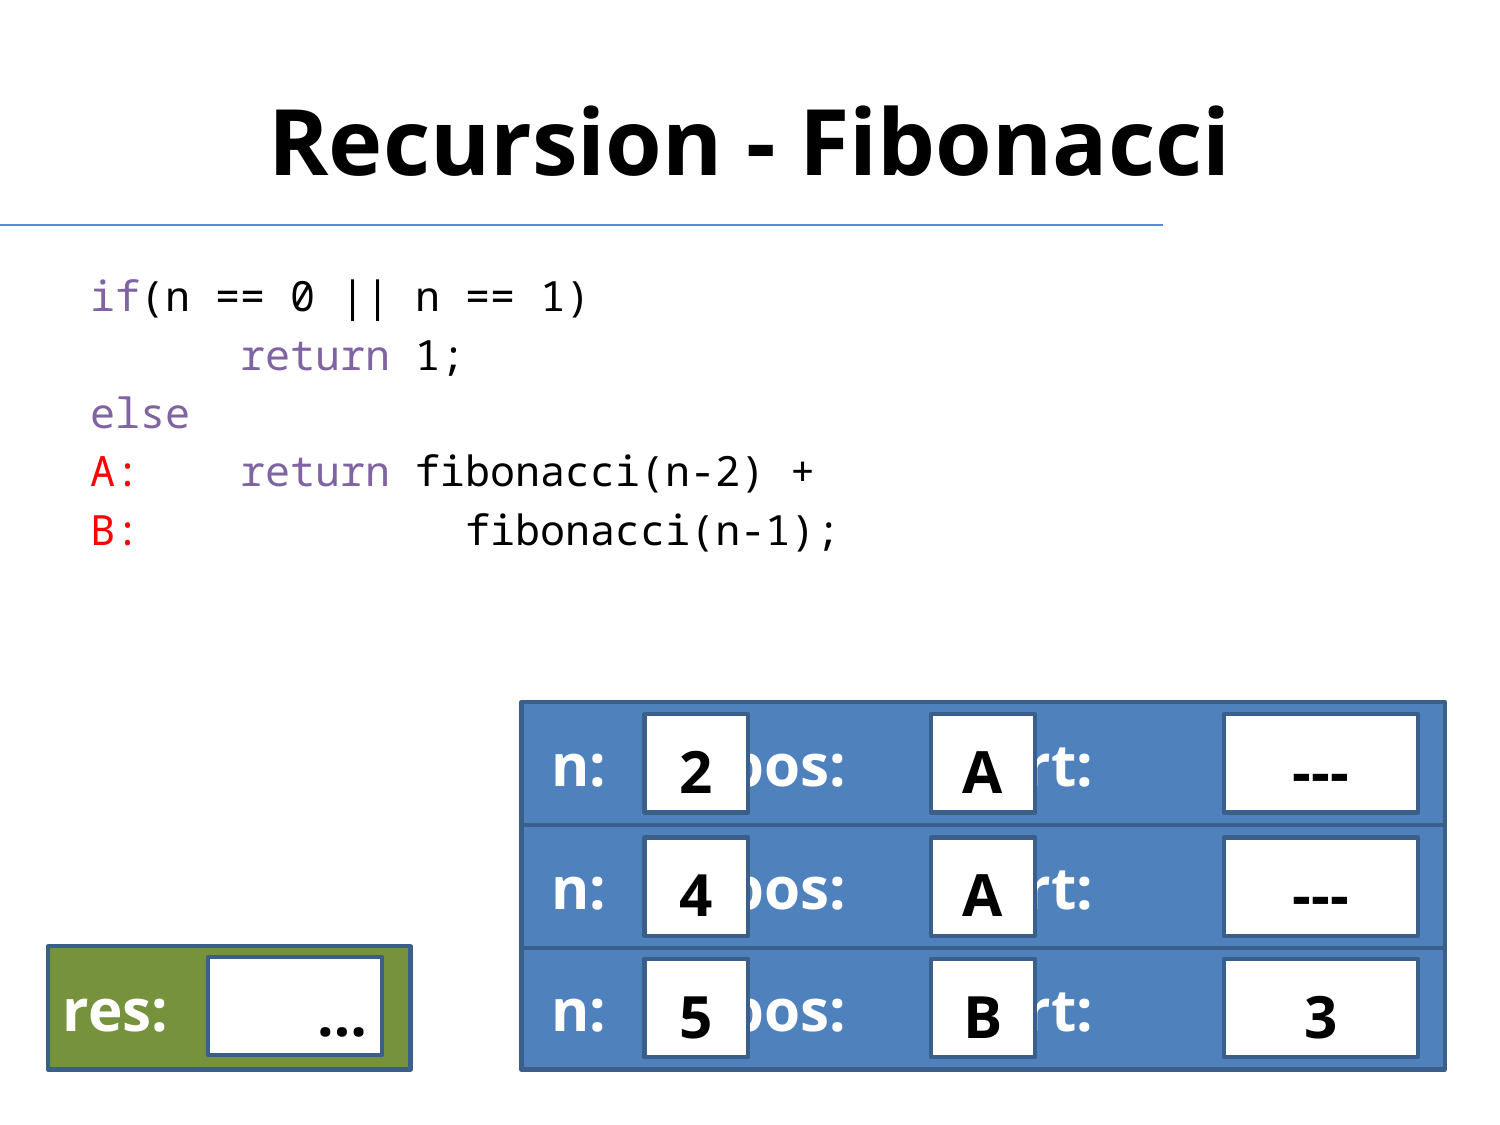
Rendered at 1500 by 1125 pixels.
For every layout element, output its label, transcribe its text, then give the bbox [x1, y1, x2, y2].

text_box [521, 832, 1445, 949]
title Recursion - Fibonacci [75, 45, 1425, 233]
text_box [47, 946, 411, 1070]
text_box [521, 701, 1445, 826]
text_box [521, 956, 1445, 1070]
list if(n == 0 || n == 1) return 1; else A: return fibonacci(n-2) + B: fibonacci(n-1); [75, 262, 1425, 1005]
